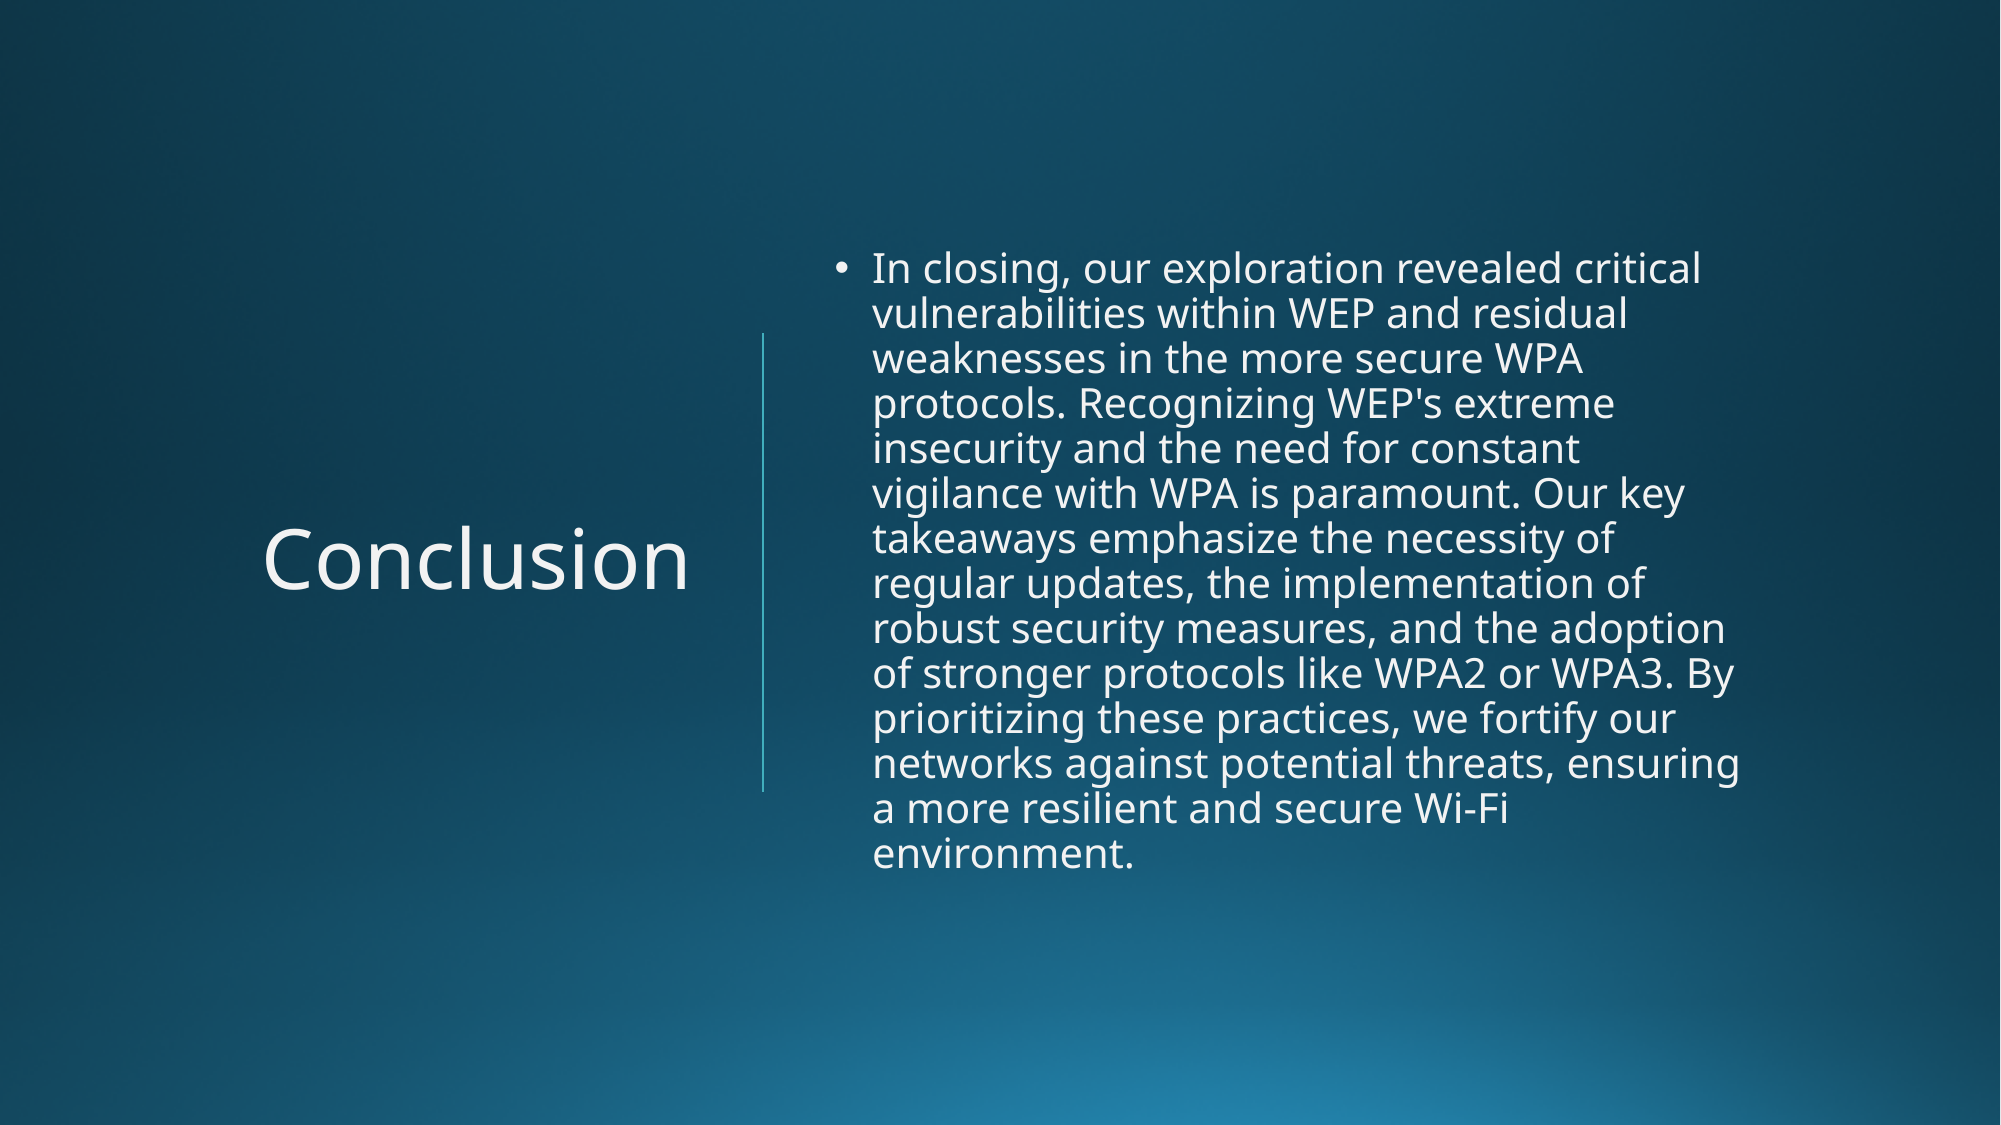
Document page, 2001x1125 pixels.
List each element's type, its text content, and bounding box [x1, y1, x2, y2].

list In closing, our exploration revealed critical vulnerabilities within WEP and residual weaknesses in the more secure WPA protocols. Recognizing WEP's extreme insecurity and the need for constant vigilance with WPA is paramount. Our key takeaways emphasize the necessity of regular updates, the implementation of robust security measures, and the adoption of stronger protocols like WPA2 or WPA3. By prioritizing these practices, we fortify our networks against potential threats, ensuring a more resilient and secure Wi-Fi environment. [819, 183, 1757, 942]
title Conclusion [137, 183, 708, 942]
text_box [0, 0, 2000, 1125]
